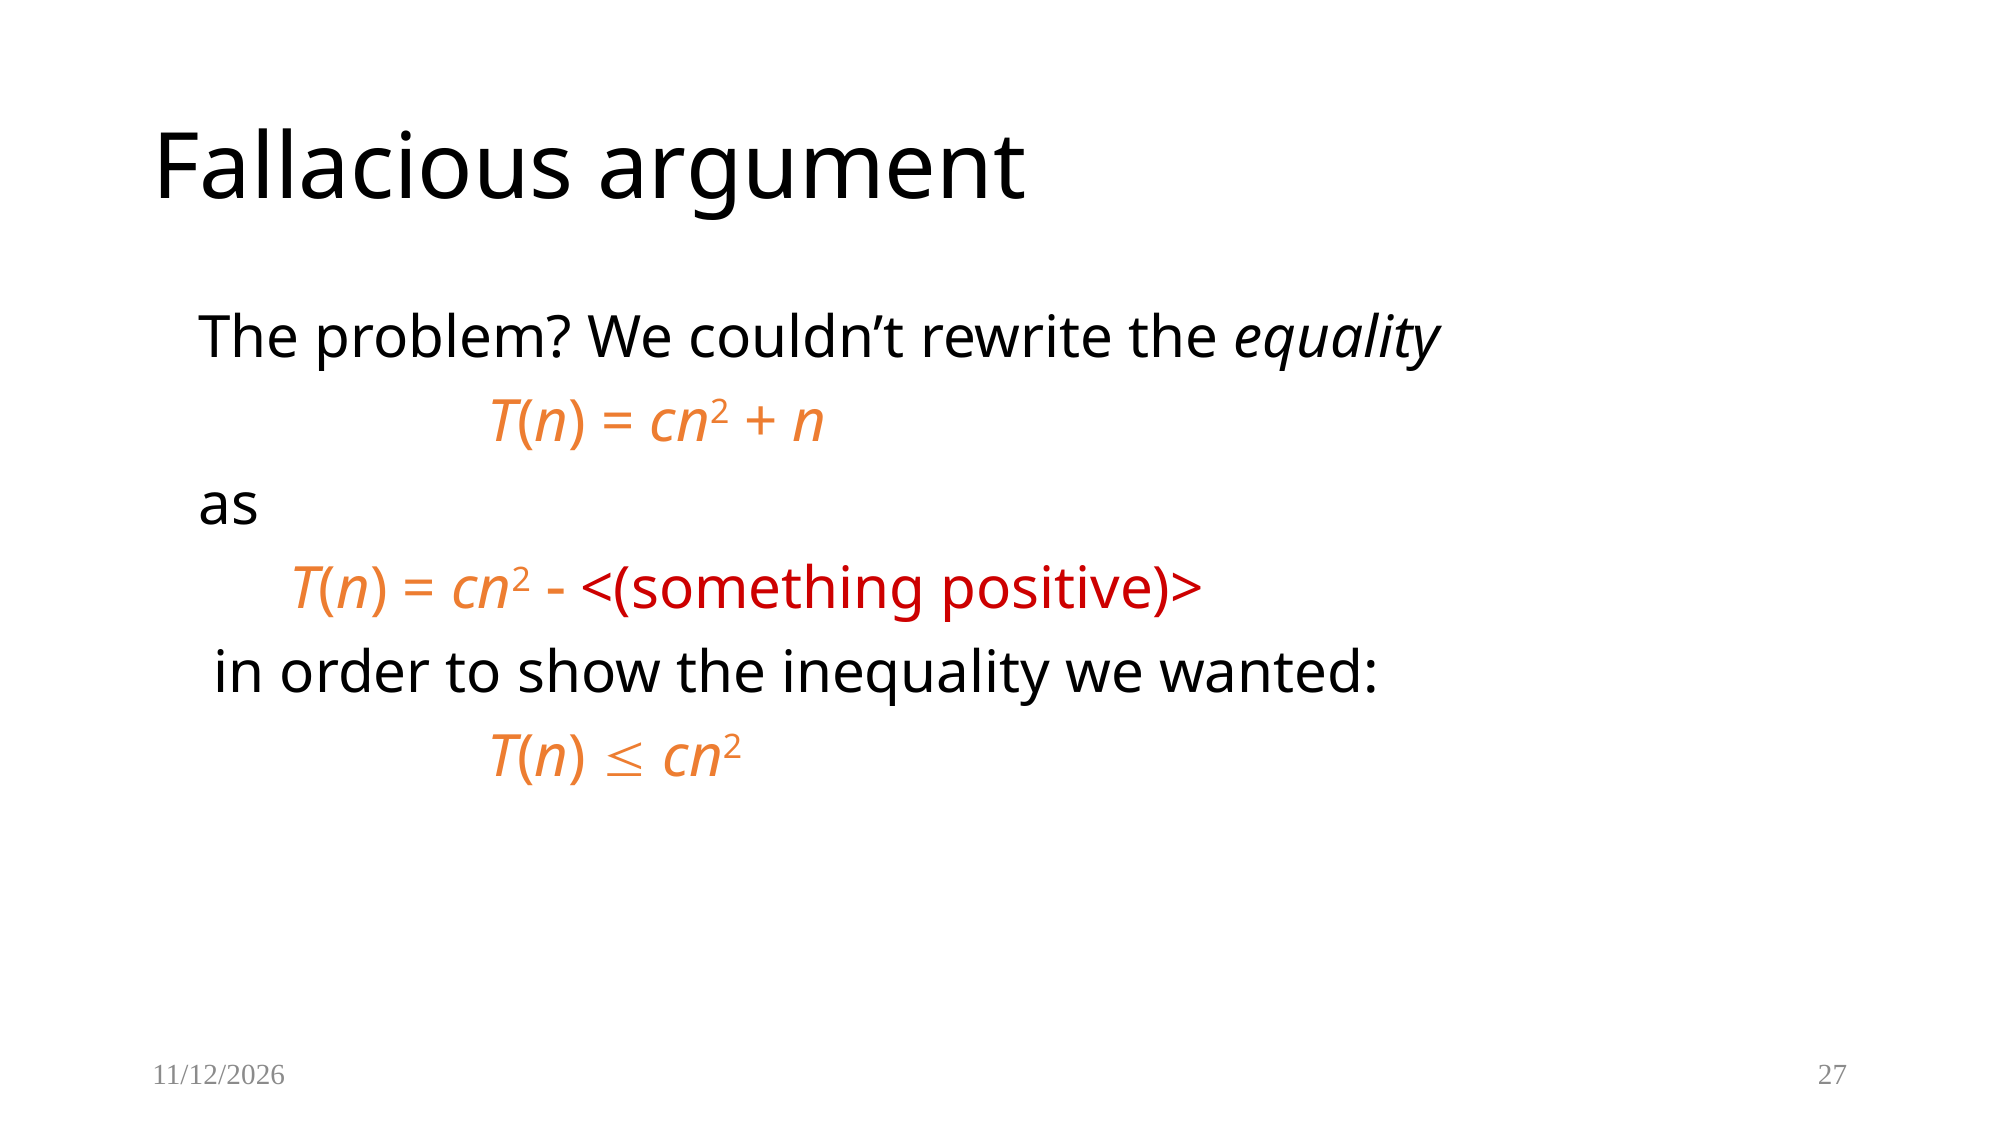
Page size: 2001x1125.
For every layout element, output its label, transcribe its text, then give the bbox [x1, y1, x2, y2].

title Fallacious argument [137, 59, 1863, 278]
slide_number 27 [1412, 1042, 1863, 1103]
list The problem? We couldn’t rewrite the equality T(n) = cn2 + n as T(n) = cn2  <(something positive)> in order to show the inequality we wanted: T(n)  cn2 [137, 299, 1863, 1014]
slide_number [137, 1042, 588, 1103]
